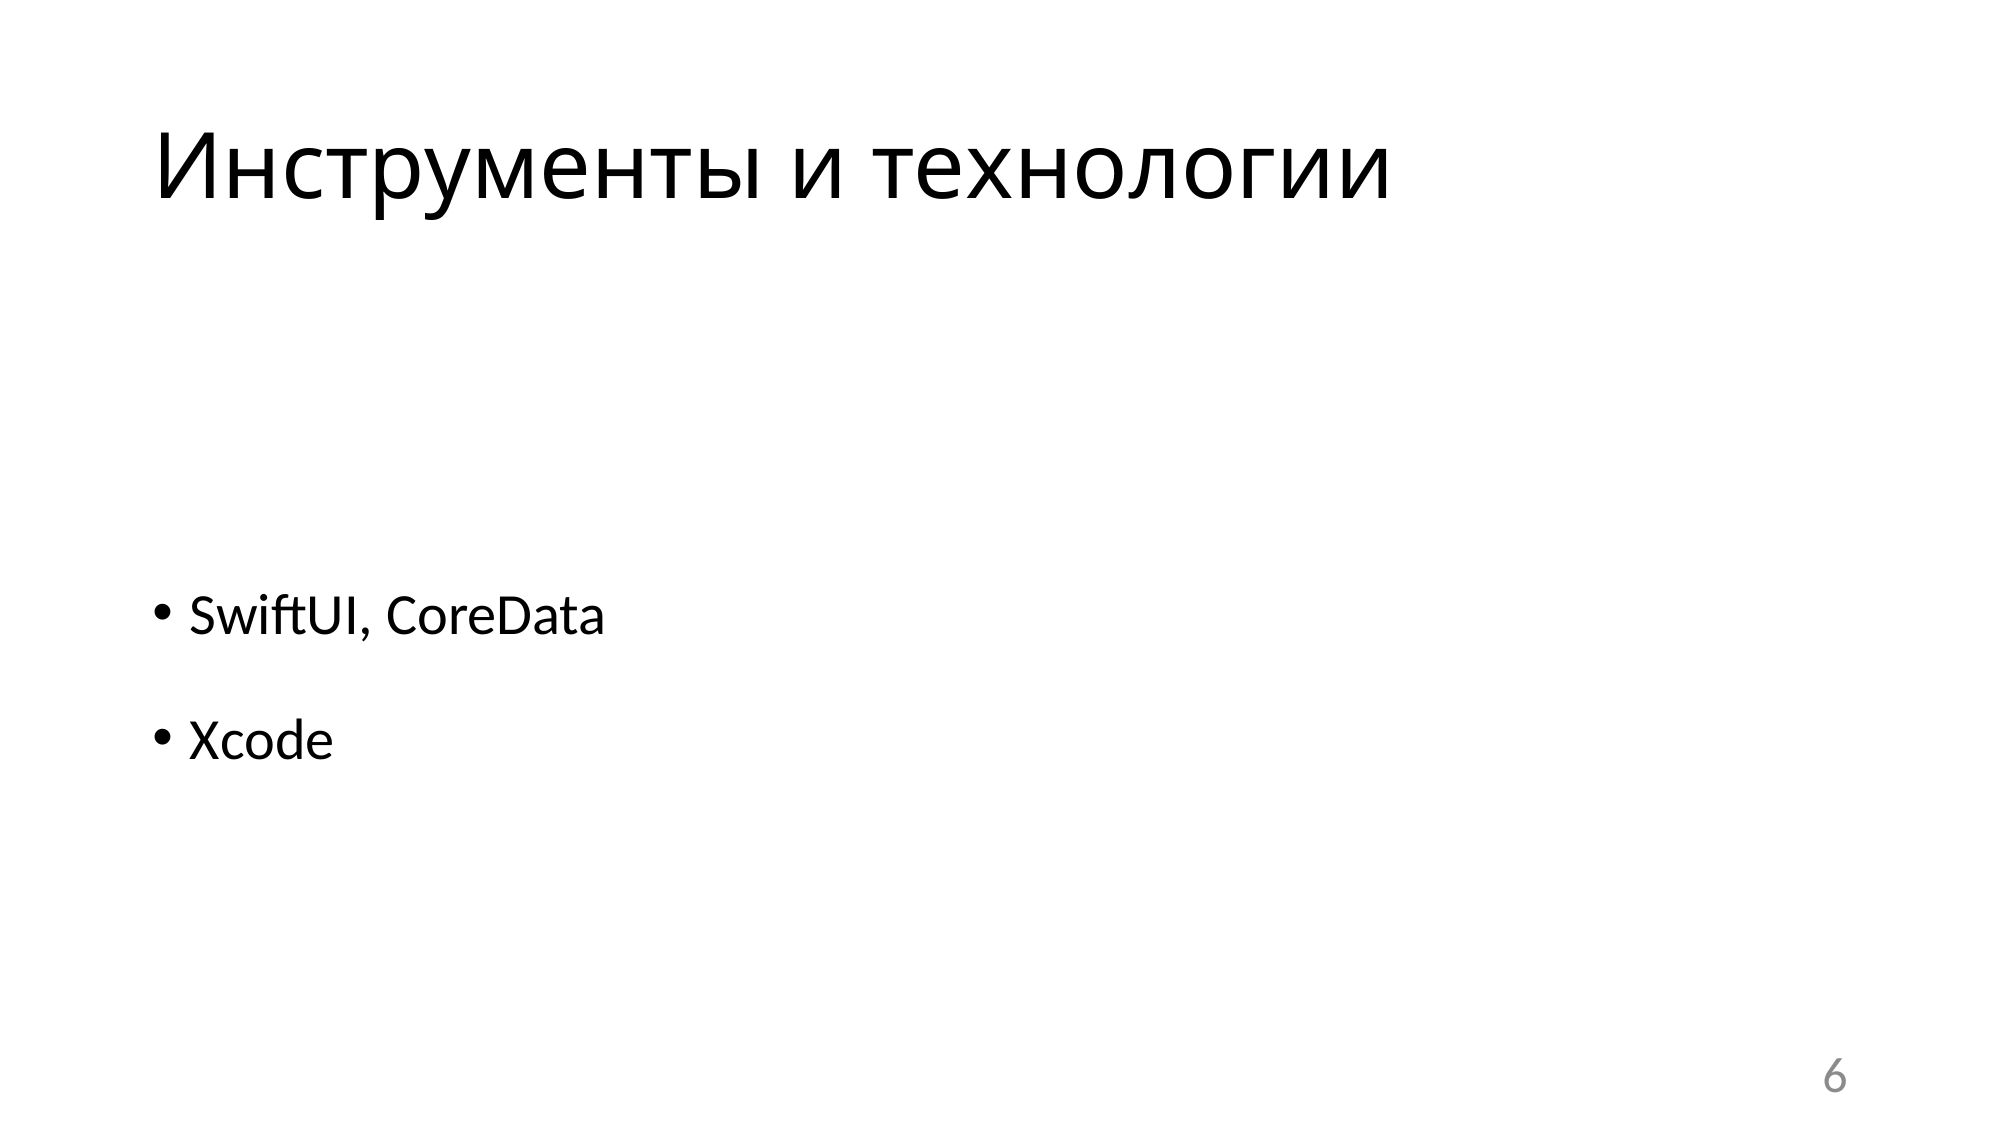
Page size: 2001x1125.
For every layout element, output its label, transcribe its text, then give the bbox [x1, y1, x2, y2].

list SwiftUI, CoreData Xcode [137, 299, 1863, 1014]
slide_number 6 [1412, 1042, 1863, 1103]
title Инструменты и технологии [137, 59, 1863, 278]
